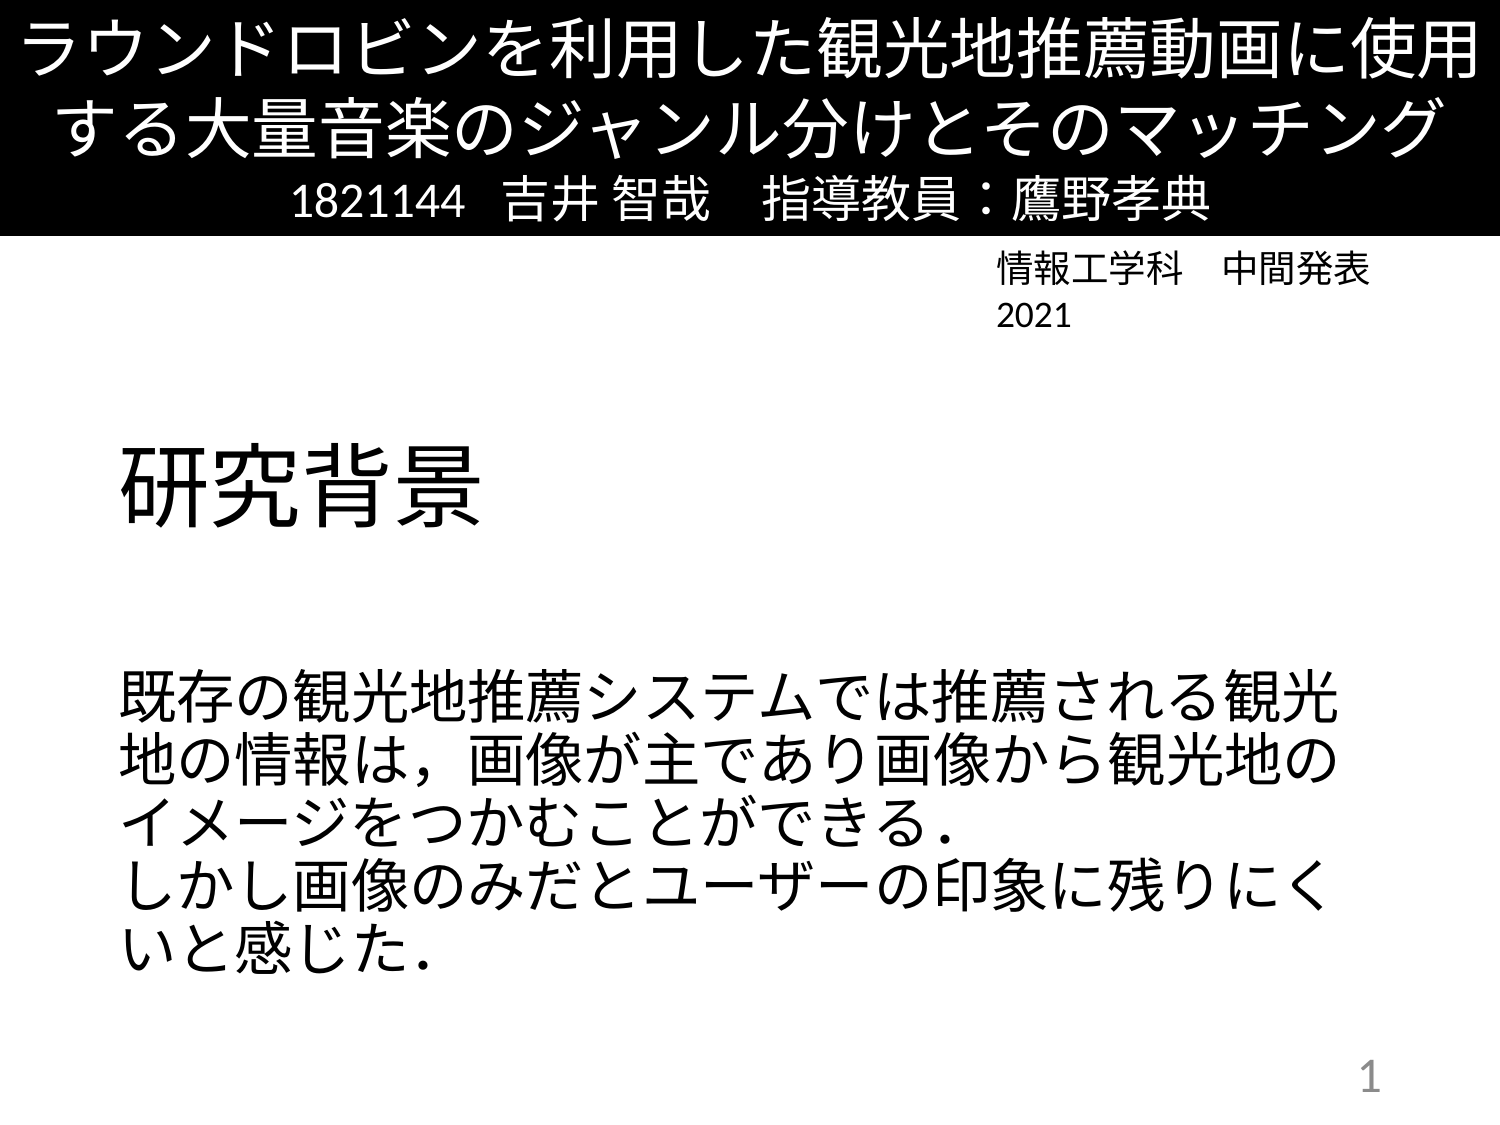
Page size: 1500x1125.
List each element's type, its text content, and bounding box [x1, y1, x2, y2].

slide_number 1 [1059, 1042, 1397, 1103]
list 既存の観光地推薦システムでは推薦される観光地の情報は，画像が主であり画像から観光地のイメージをつかむことができる． しかし画像のみだとユーザーの印象に残りにくいと感じた． [103, 661, 1397, 1014]
title 研究背景 [103, 382, 1397, 600]
text_box ラウンドロビンを利用した観光地推薦動画に使用する大量音楽のジャンル分けとそのマッチング 1821144 吉井 智哉 指導教員：鷹野孝典 [0, 0, 1500, 236]
text_box 情報工学科 中間発表 2021 [981, 237, 1500, 342]
